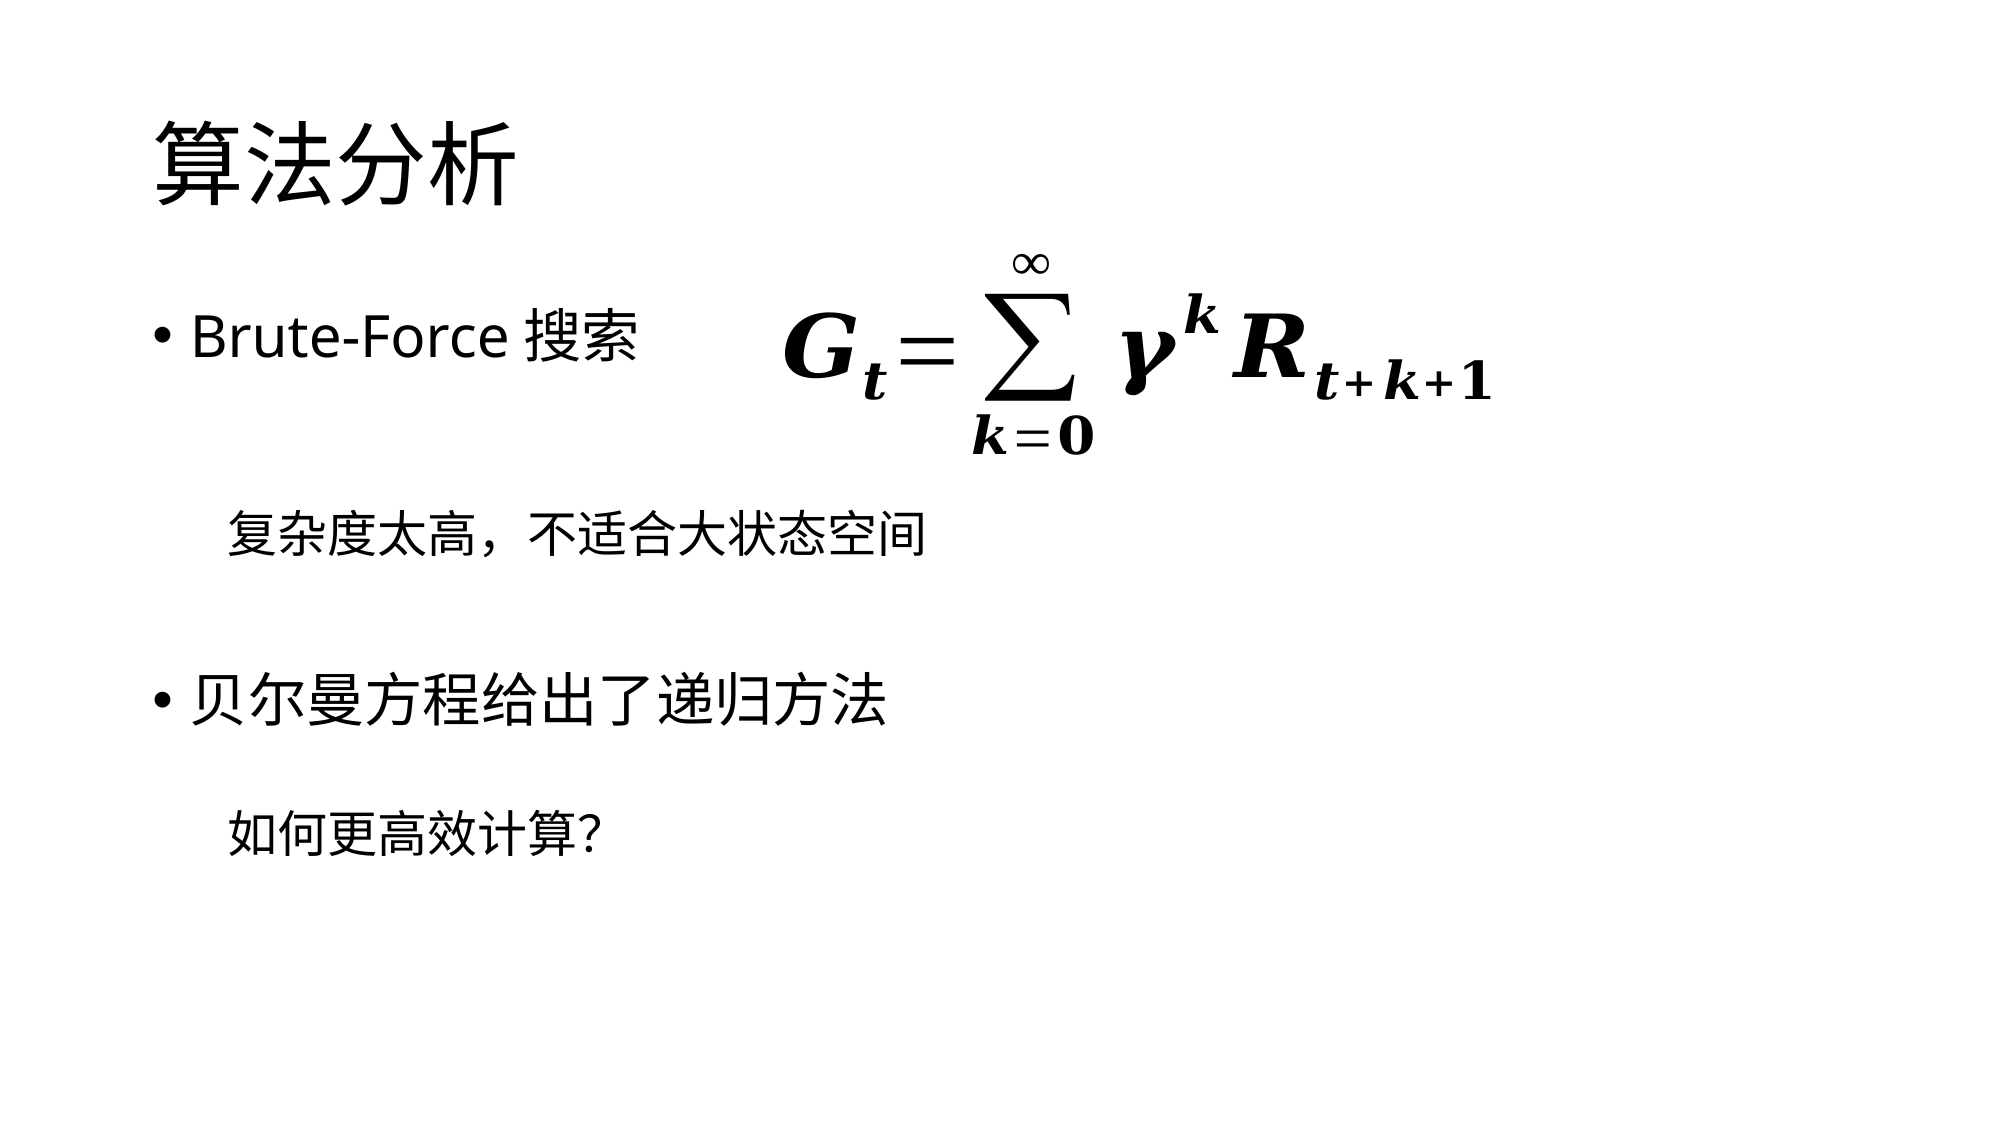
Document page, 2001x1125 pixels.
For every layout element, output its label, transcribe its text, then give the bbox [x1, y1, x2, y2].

list Brute-Force搜索 复杂度太高，不适合大状态空间 [137, 299, 1863, 593]
text_box 贝尔曼方程给出了递归方法 如何更高效计算？ [137, 664, 1863, 958]
title 算法分析 [137, 59, 1863, 278]
